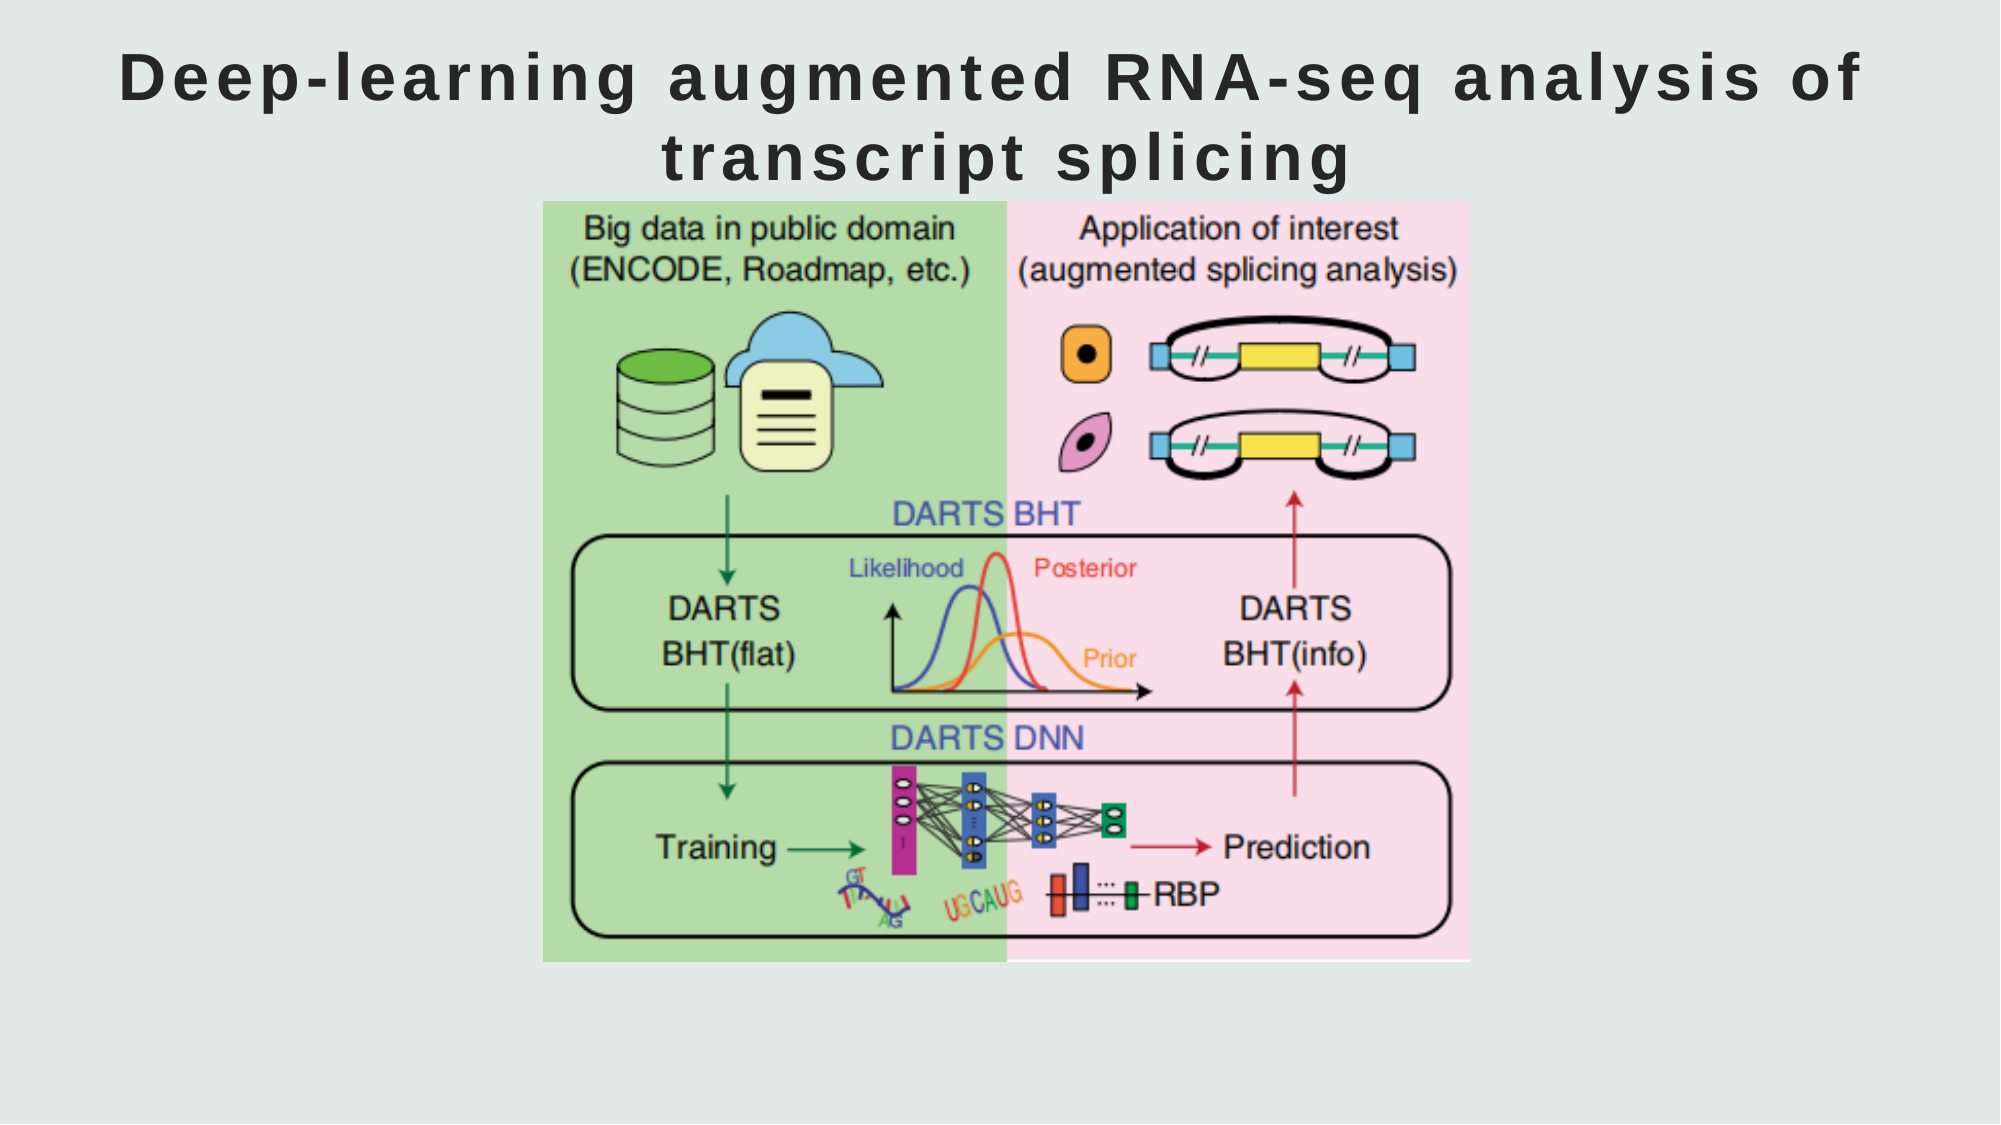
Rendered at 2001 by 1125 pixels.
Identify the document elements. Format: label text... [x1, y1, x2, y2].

title Deep-learning augmented RNA-seq analysis of transcript splicing [12, 0, 2000, 202]
picture [0, 0, 2001, 1125]
